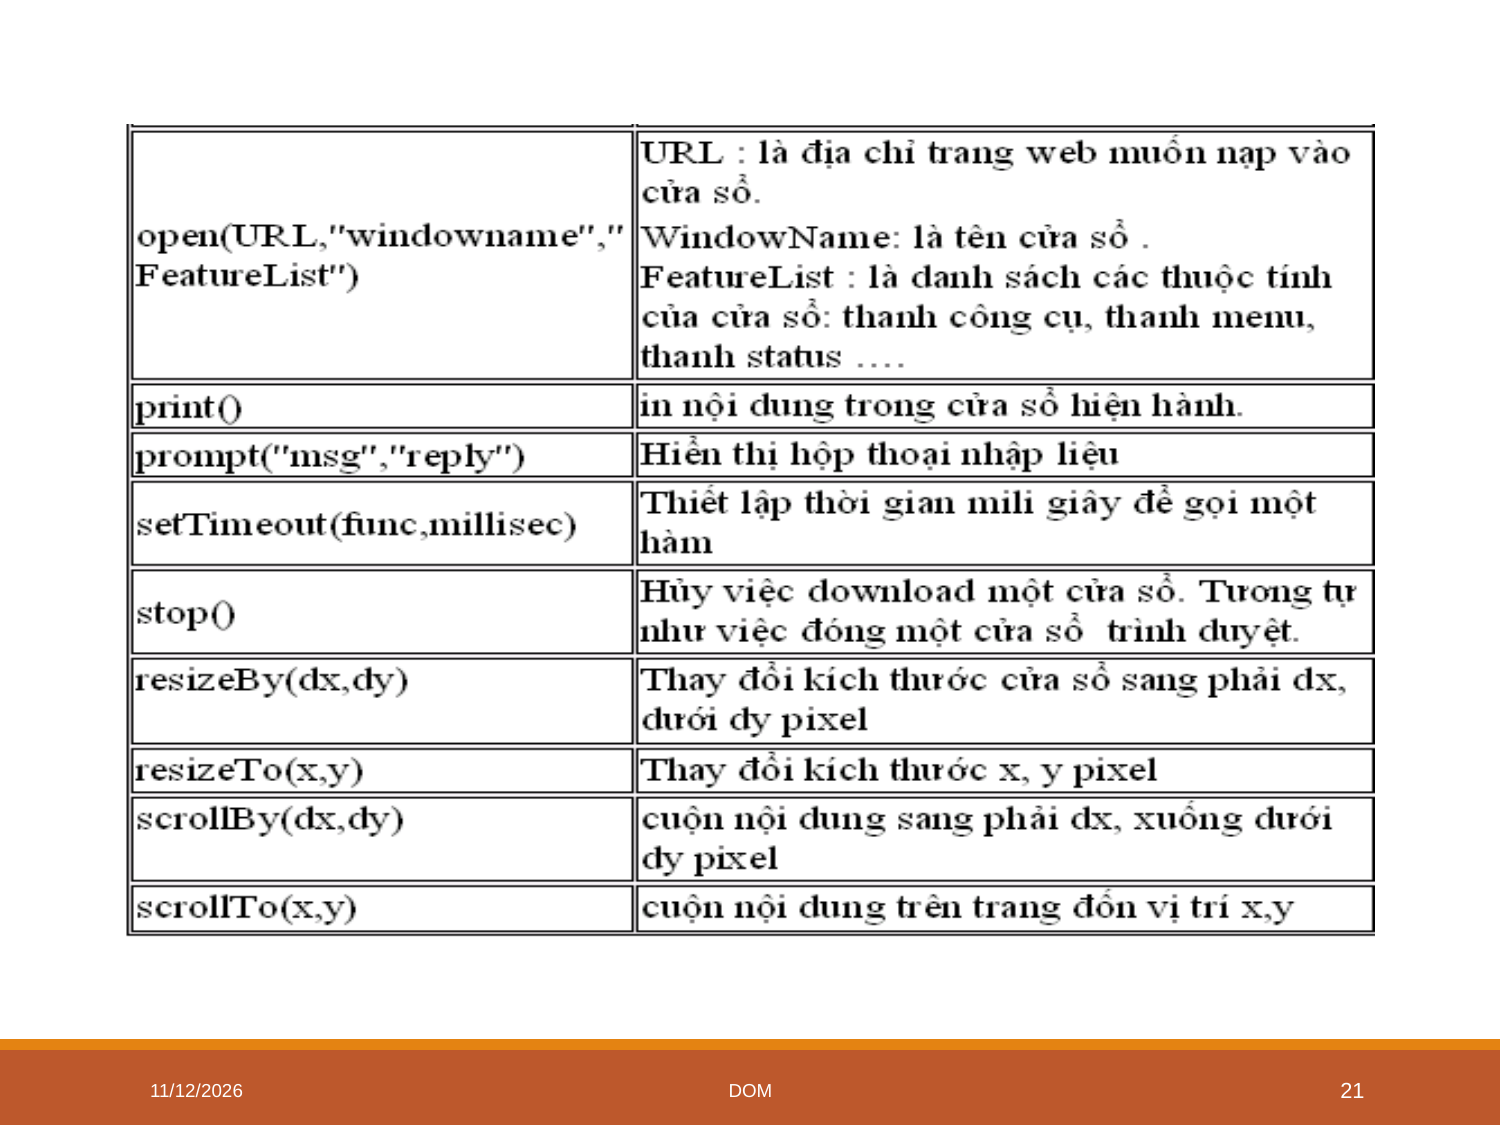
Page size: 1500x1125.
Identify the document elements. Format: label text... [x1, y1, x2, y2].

footer DOM [453, 1059, 1047, 1120]
slide_number 21 [1218, 1059, 1380, 1120]
picture [124, 123, 1376, 938]
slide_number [135, 1059, 440, 1120]
